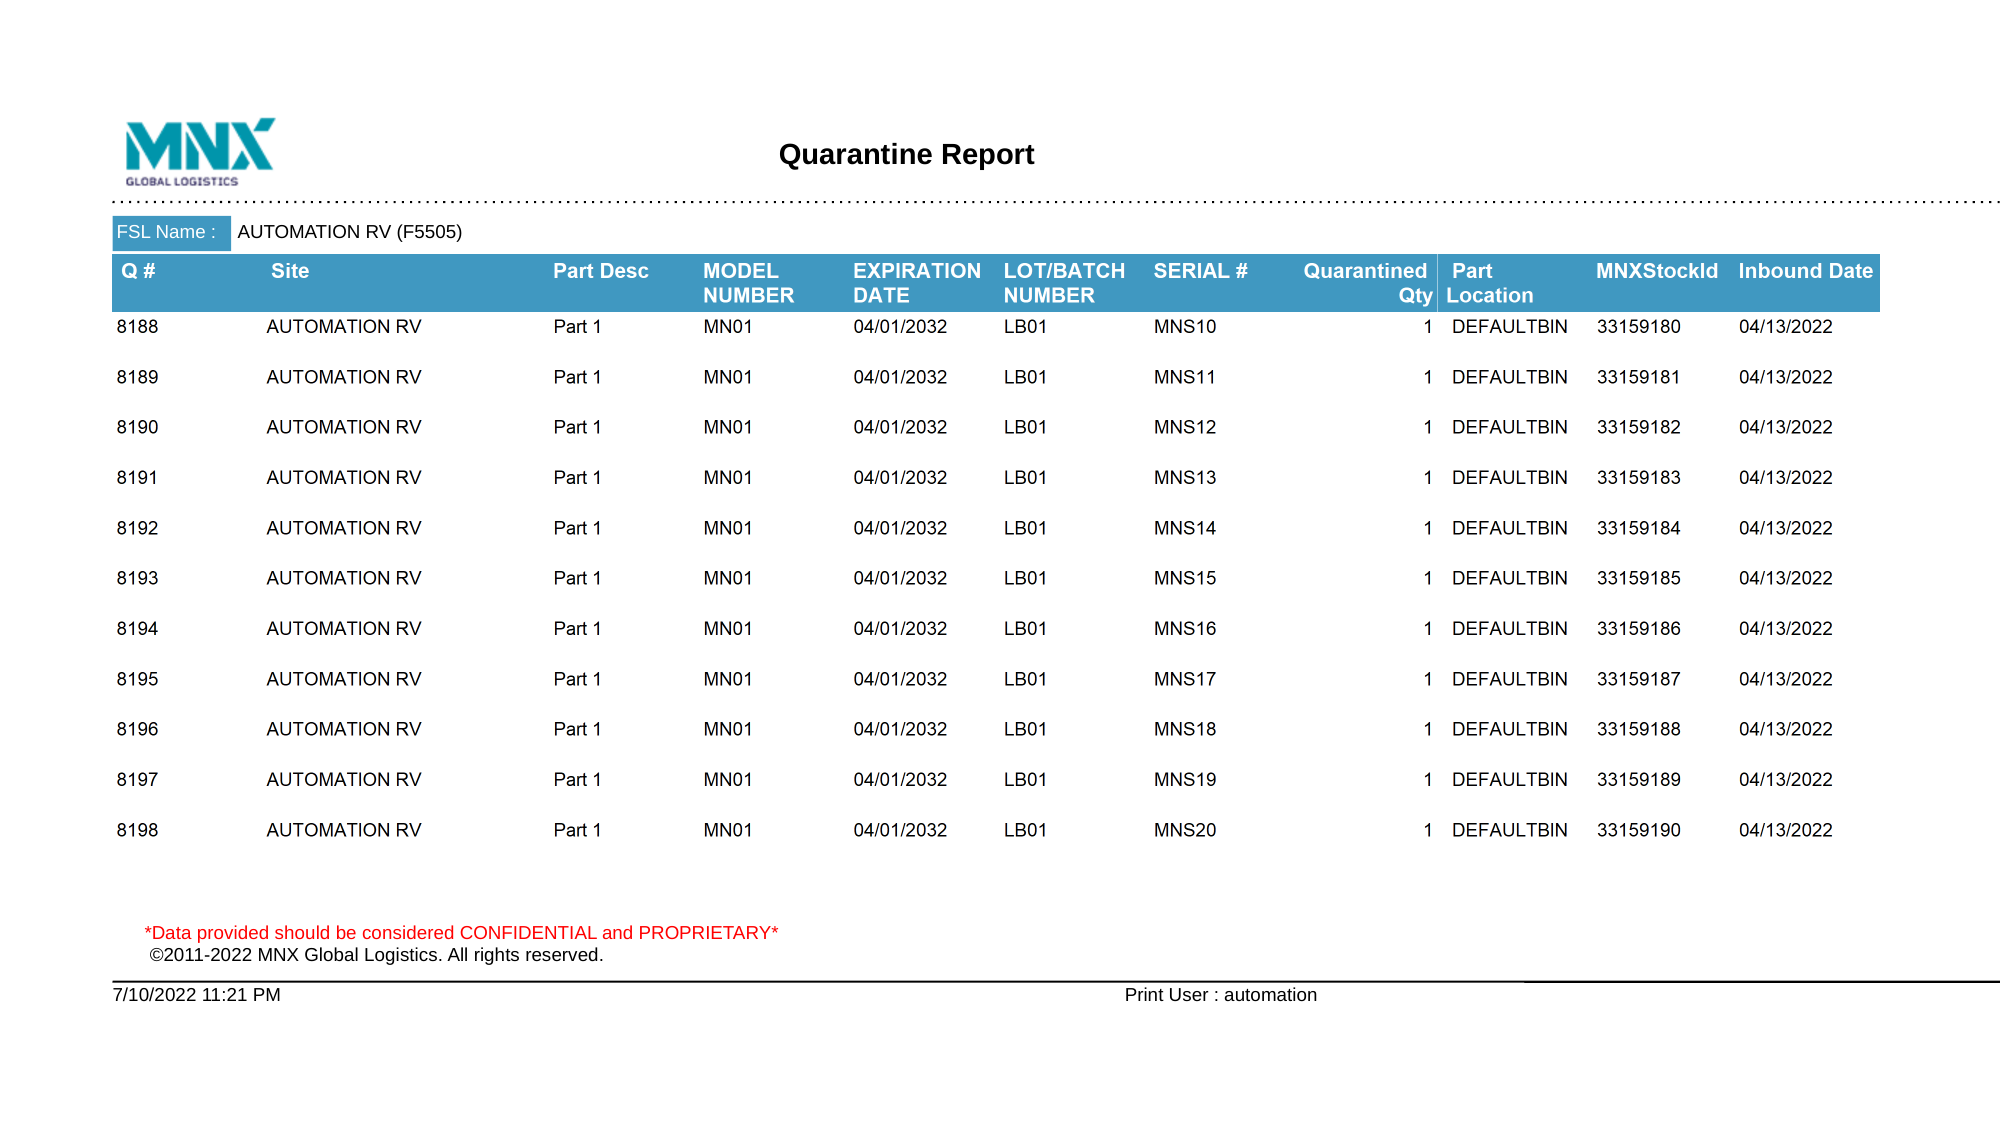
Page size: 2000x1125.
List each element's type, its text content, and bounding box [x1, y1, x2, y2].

text_box Quarantine Report [562, 131, 1252, 173]
picture [112, 115, 323, 188]
picture [112, 254, 1880, 866]
text_box AUTOMATION RV (F5505) [233, 215, 669, 251]
text_box *Data provided should be considered CONFIDENTIAL and PROPRIETARY* [144, 920, 1158, 942]
text_box ©2011-2022 MNX Global Logistics. All rights reserved. [144, 942, 1158, 964]
text_box Print User : automation [1055, 983, 1387, 1013]
text_box FSL Name : [112, 215, 232, 252]
text_box 7/10/2022 11:21 PM [112, 983, 343, 1013]
